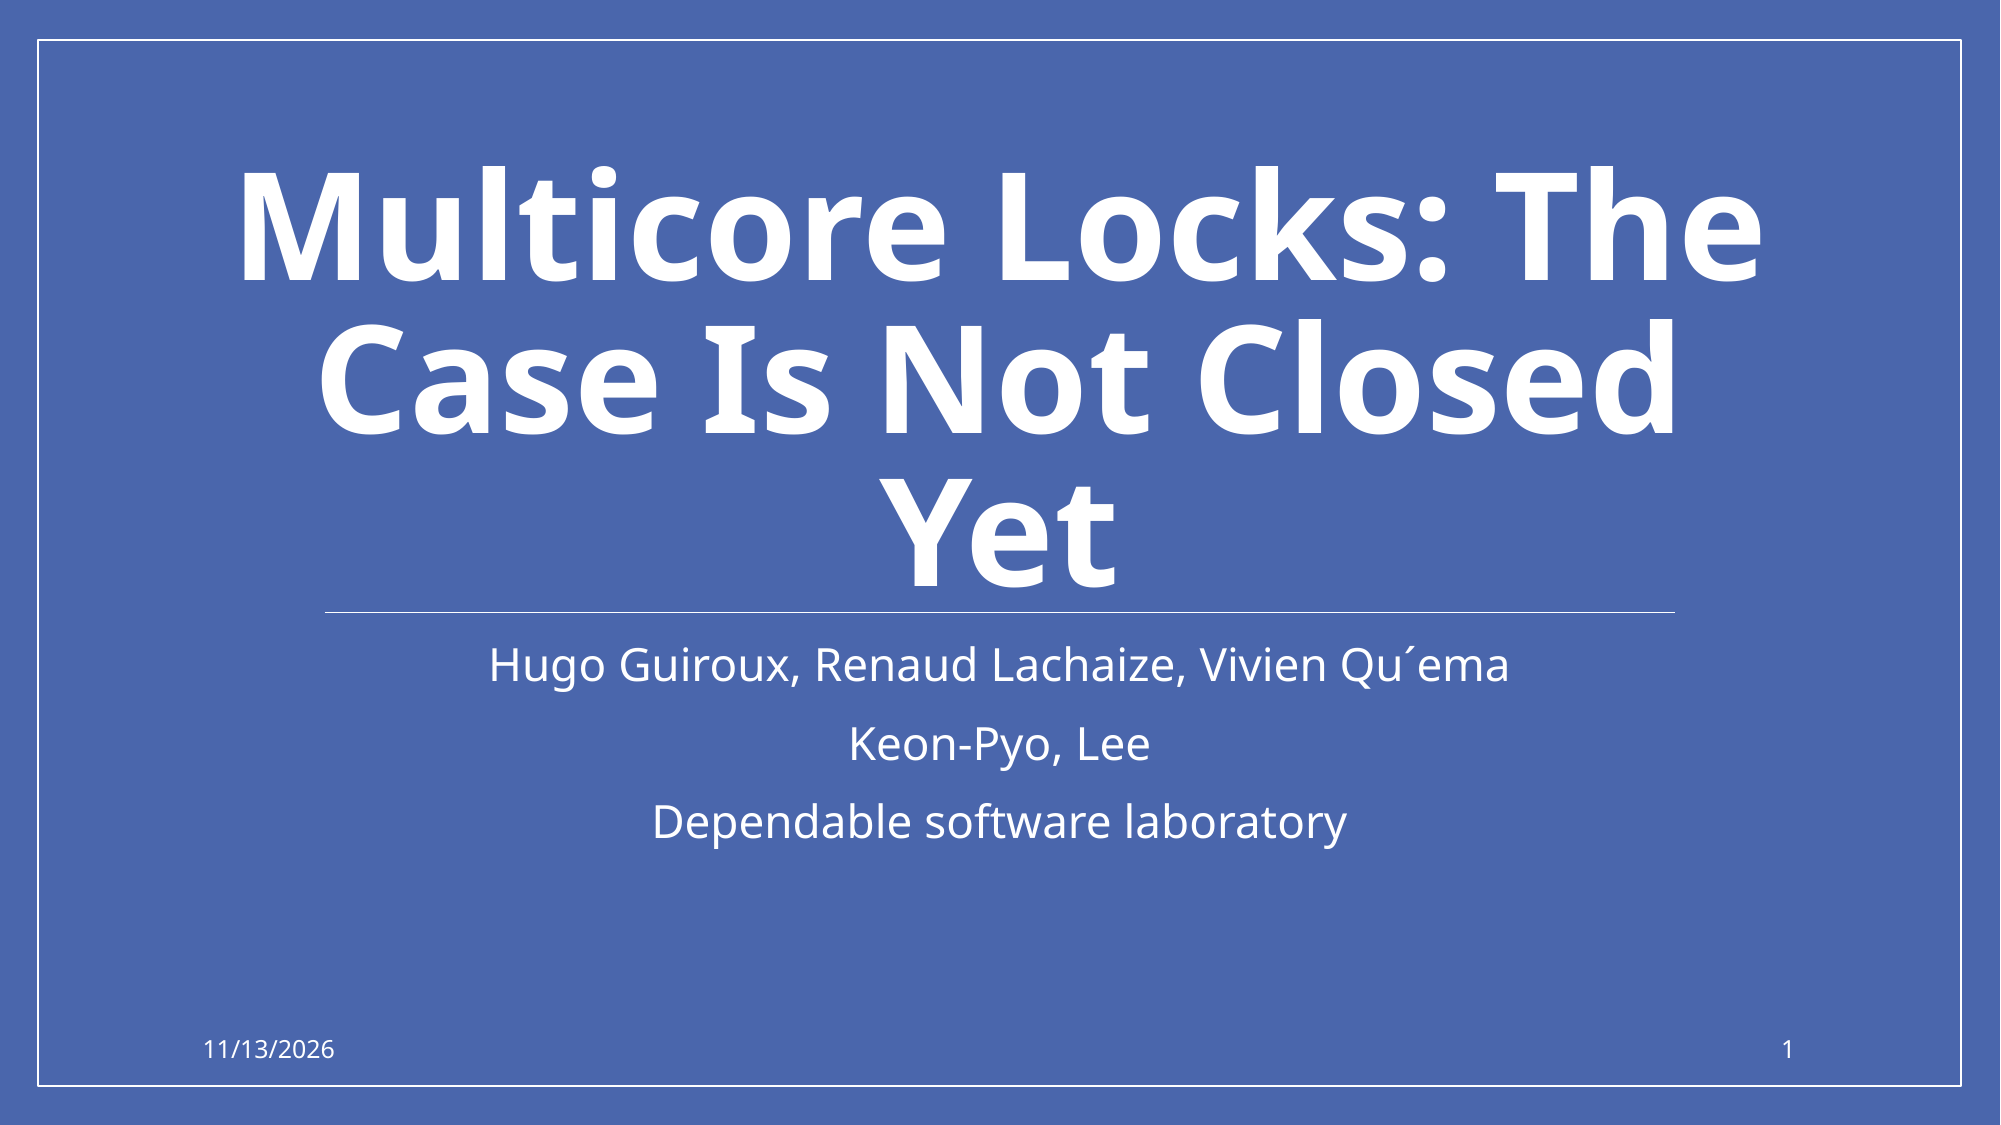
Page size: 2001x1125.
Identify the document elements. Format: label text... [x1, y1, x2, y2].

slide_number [187, 1020, 570, 1081]
subtitle Hugo Guiroux, Renaud Lachaize, Vivien Qu´ema Keon-Pyo, Lee Dependable software laboratory [280, 634, 1719, 863]
title Multicore Locks: The Case Is Not Closed Yet [182, 144, 1818, 625]
slide_number 1 [1530, 1020, 1811, 1081]
